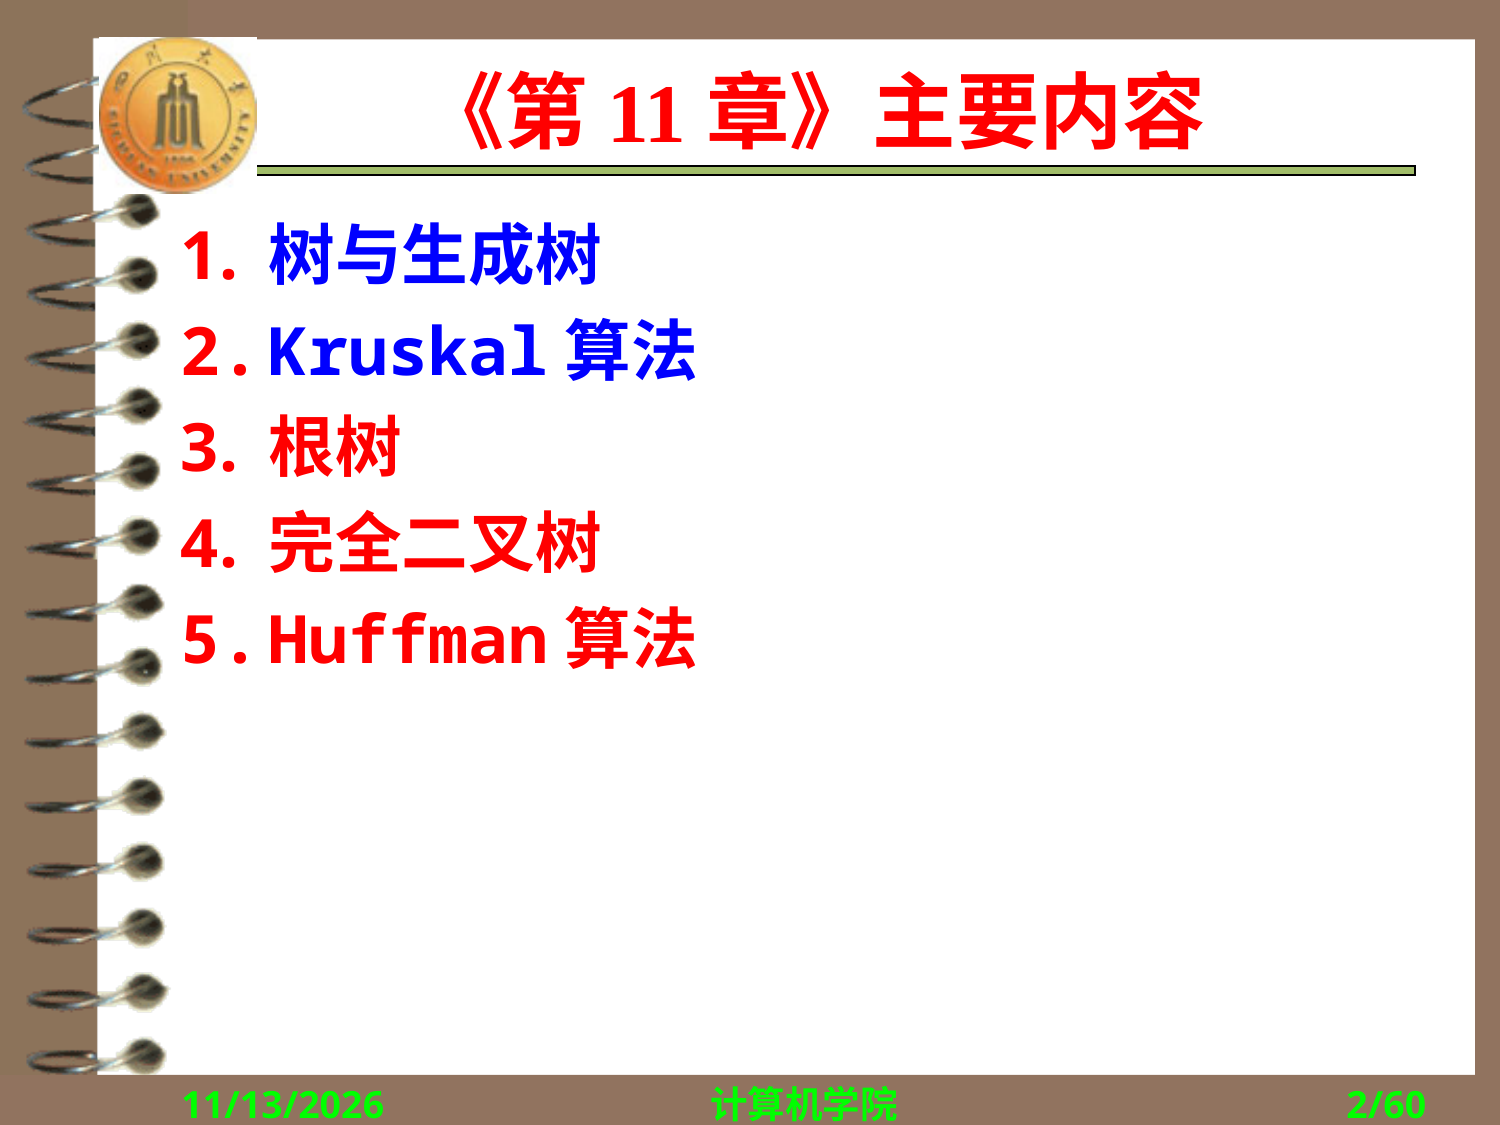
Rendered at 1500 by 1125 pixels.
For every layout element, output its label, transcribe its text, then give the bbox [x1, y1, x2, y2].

title 《第11章》主要内容 [212, 50, 1415, 168]
footer 计算机学院 [479, 1073, 1128, 1100]
list 树与生成树 Kruskal算法 根树 完全二叉树 Huffman算法 [174, 191, 1425, 683]
slide_number 2/60 [1128, 1073, 1442, 1100]
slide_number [166, 1073, 479, 1100]
picture [0, 0, 257, 1075]
